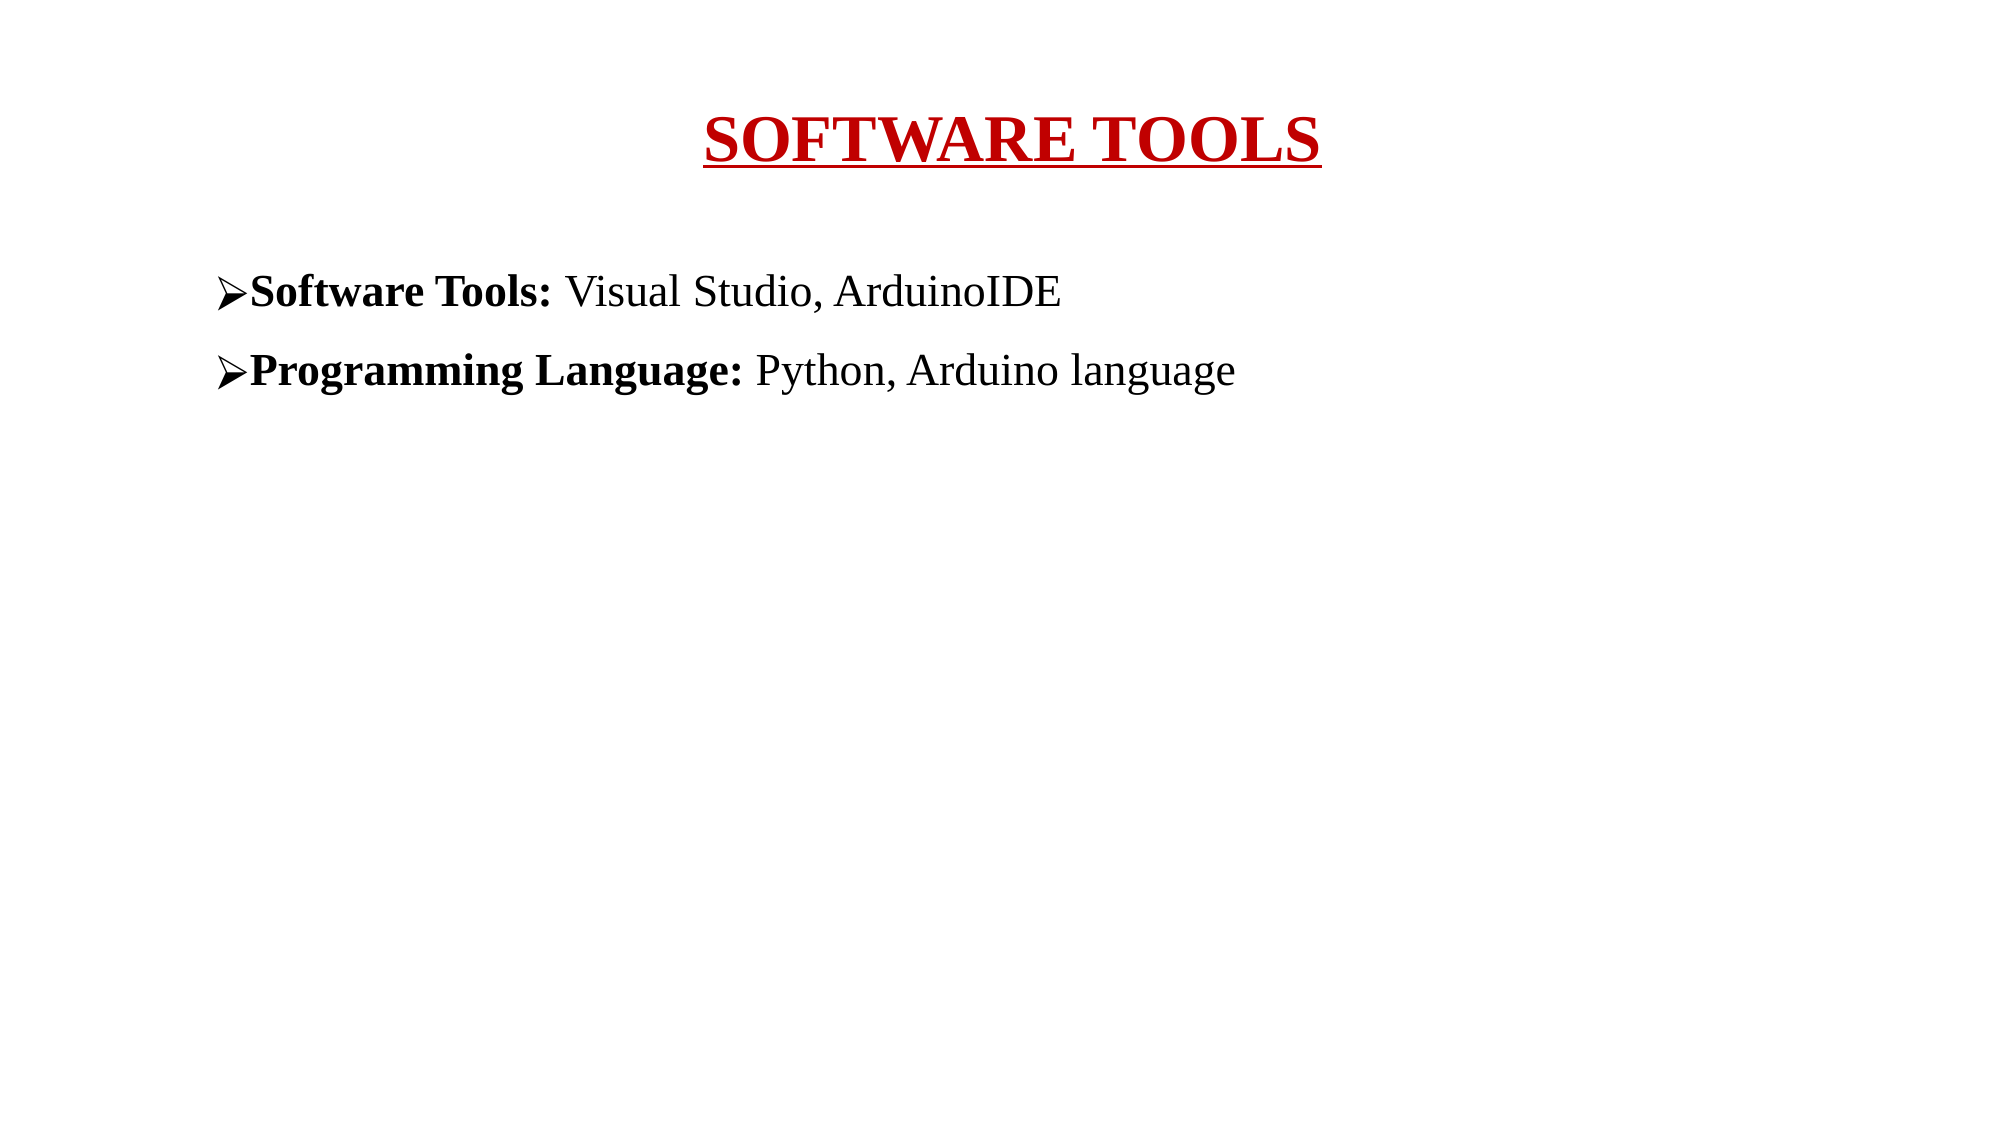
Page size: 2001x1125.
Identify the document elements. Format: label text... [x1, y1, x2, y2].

title SOFTWARE TOOLS [114, 20, 1910, 259]
list Software Tools: Visual Studio, ArduinoIDE Programming Language: Python, Arduino language [193, 259, 1420, 862]
